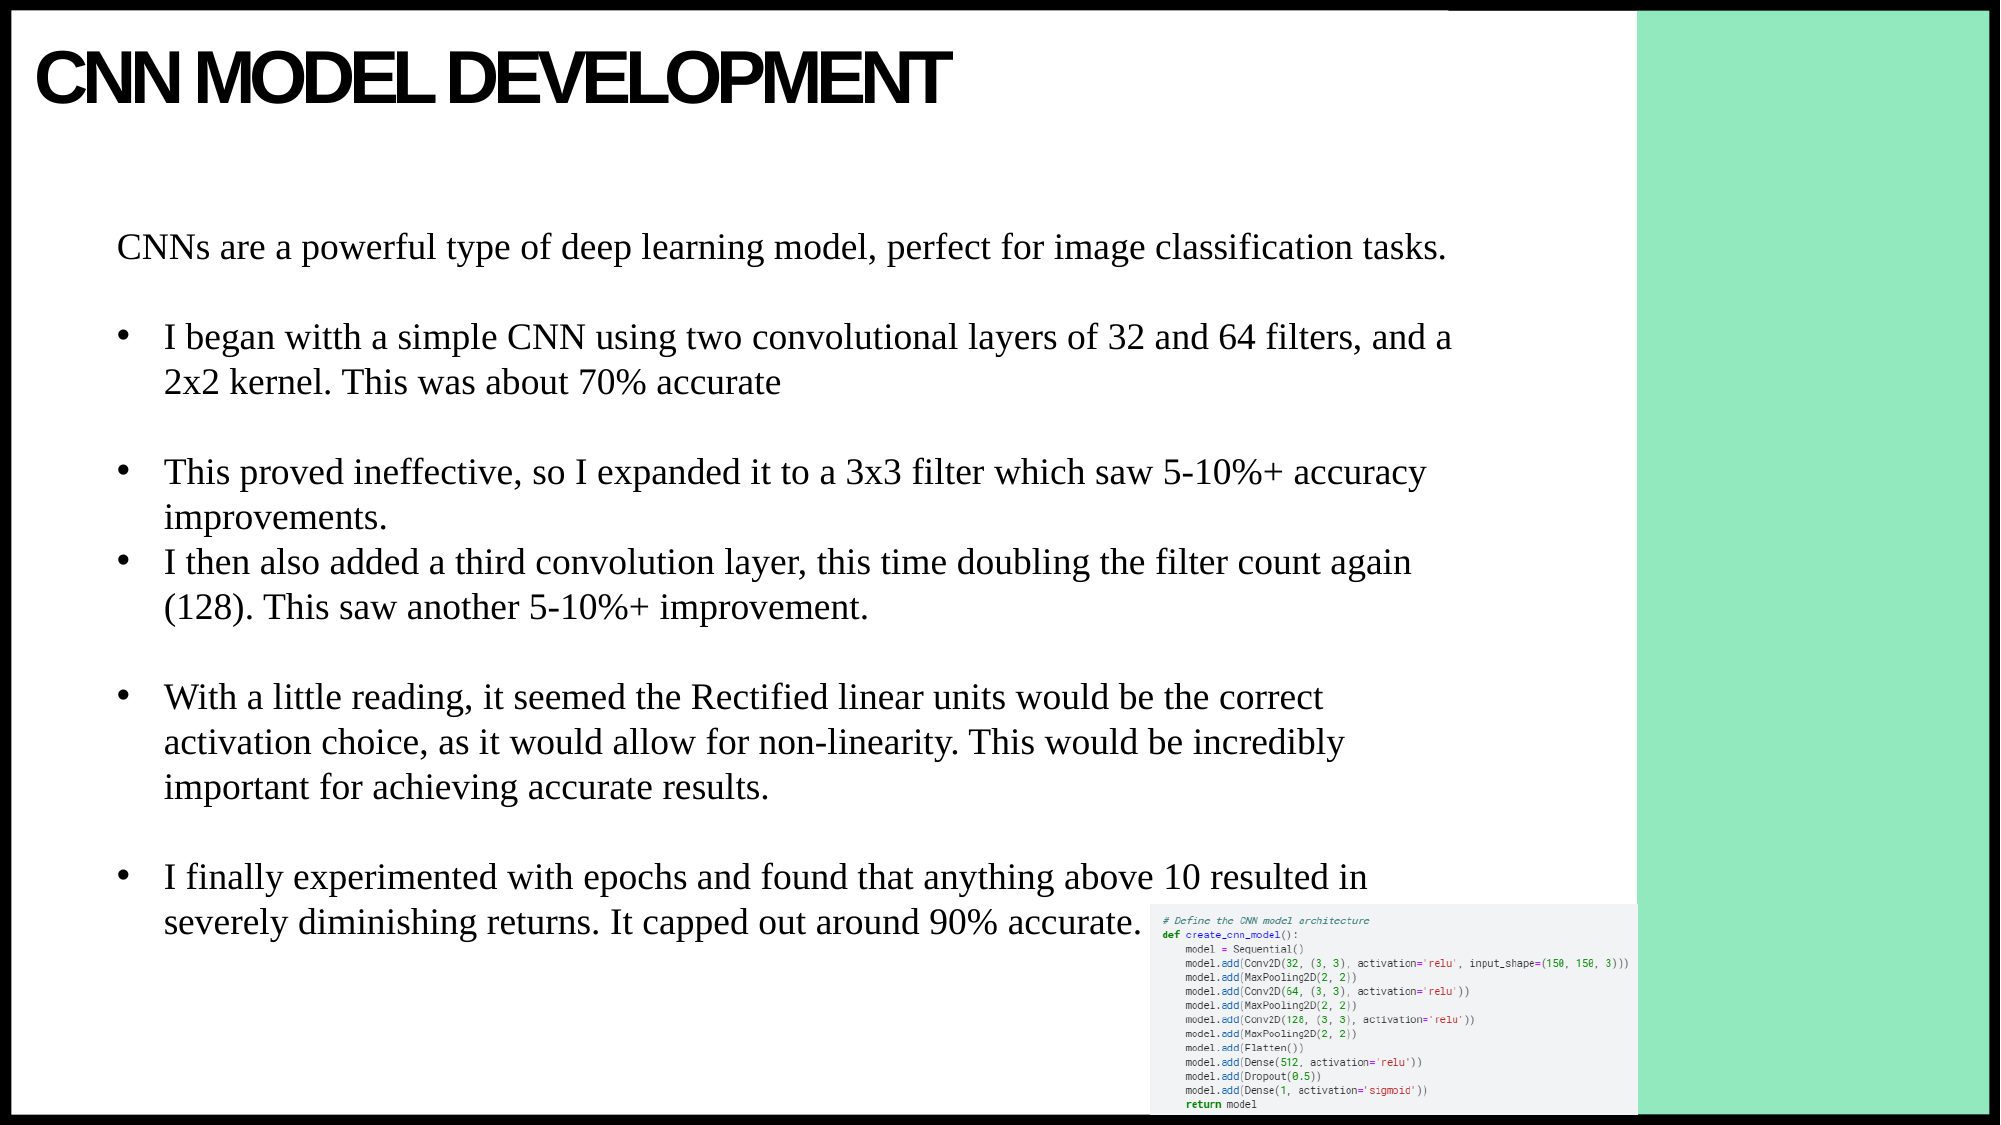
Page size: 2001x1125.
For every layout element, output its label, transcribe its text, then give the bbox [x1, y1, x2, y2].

title Cnn model development [34, 33, 1382, 119]
picture [1150, 0, 2000, 1125]
text_box [1513, 1115, 1637, 1125]
text_box CNNs are a powerful type of deep learning model, perfect for image classification tasks. I began witth a simple CNN using two convolutional layers of 32 and 64 filters, and a 2x2 kernel. This was about 70% accurate This proved ineffective, so I expanded it to a 3x3 filter which saw 5-10%+ accuracy improvements. I then also added a third convolution layer, this time doubling the filter count again (128). This saw another 5-10%+ improvement. With a little reading, it seemed the Rectified linear units would be the correct activation choice, as it would allow for non-linearity. This would be incredibly important for achieving accurate results. I finally experimented with epochs and found that anything above 10 resulted in severely diminishing returns. It capped out around 90% accurate. [102, 214, 1488, 950]
text_box [1447, 0, 1637, 12]
